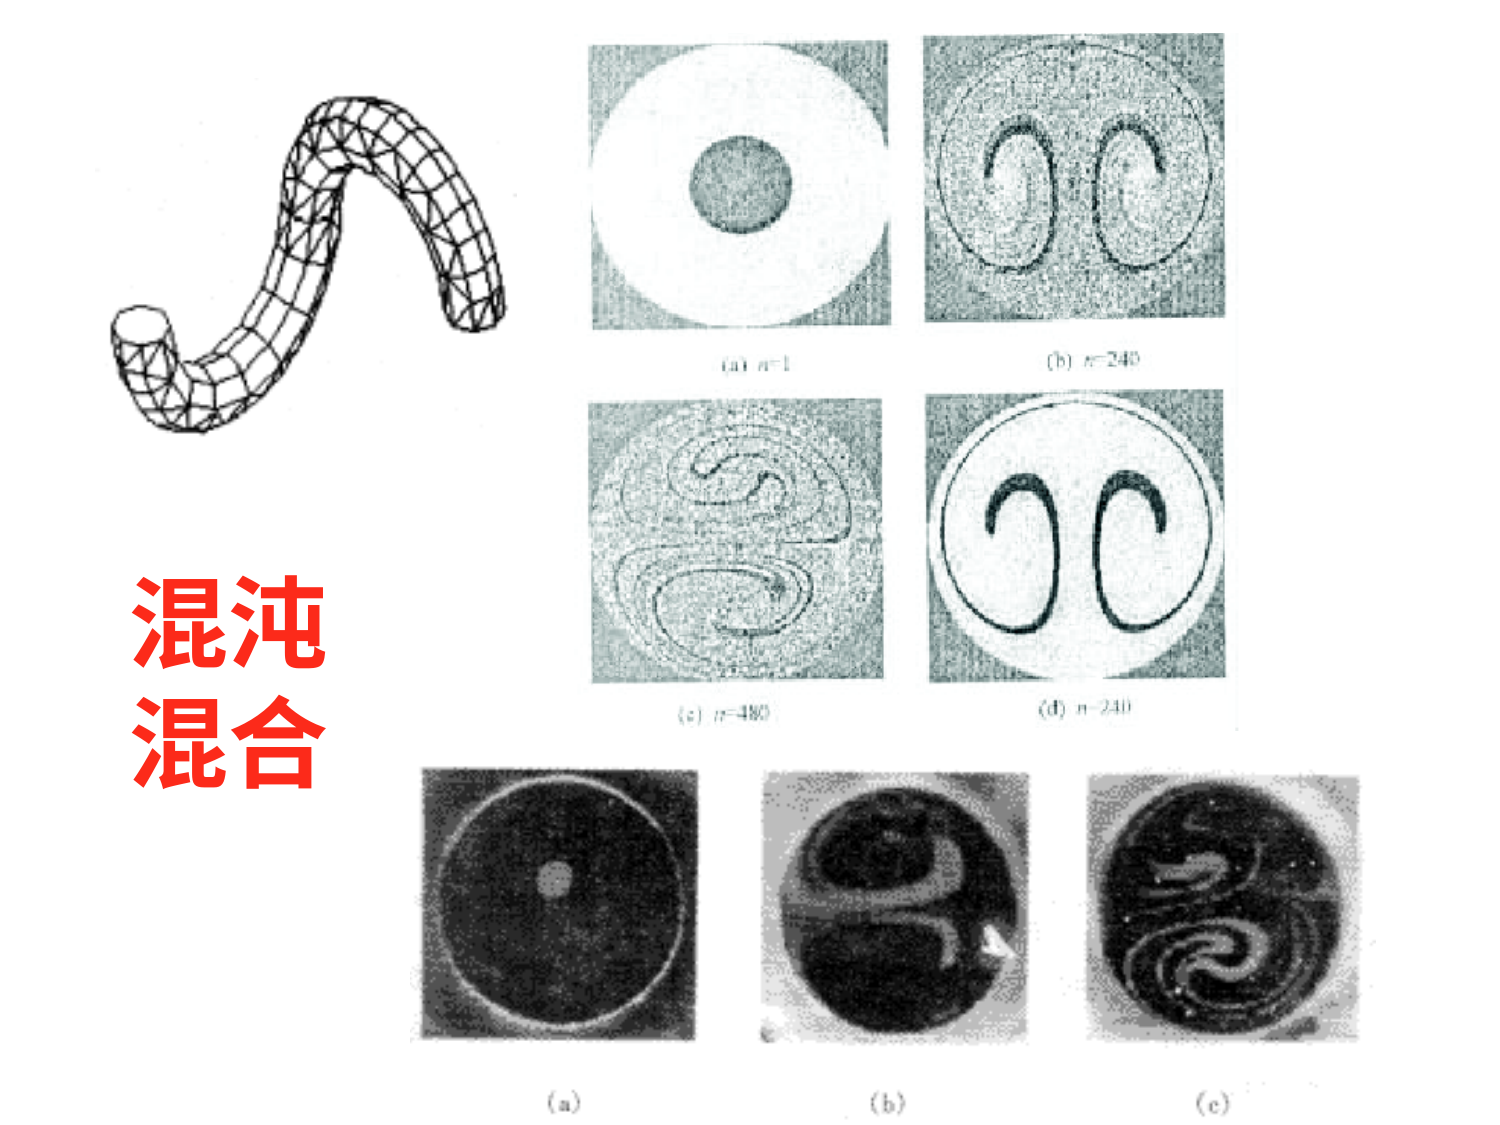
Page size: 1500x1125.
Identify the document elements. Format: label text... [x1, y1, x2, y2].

text_box 混沌混合 [113, 553, 423, 808]
picture [558, 32, 1267, 731]
picture [94, 78, 517, 456]
picture [409, 759, 1377, 1125]
